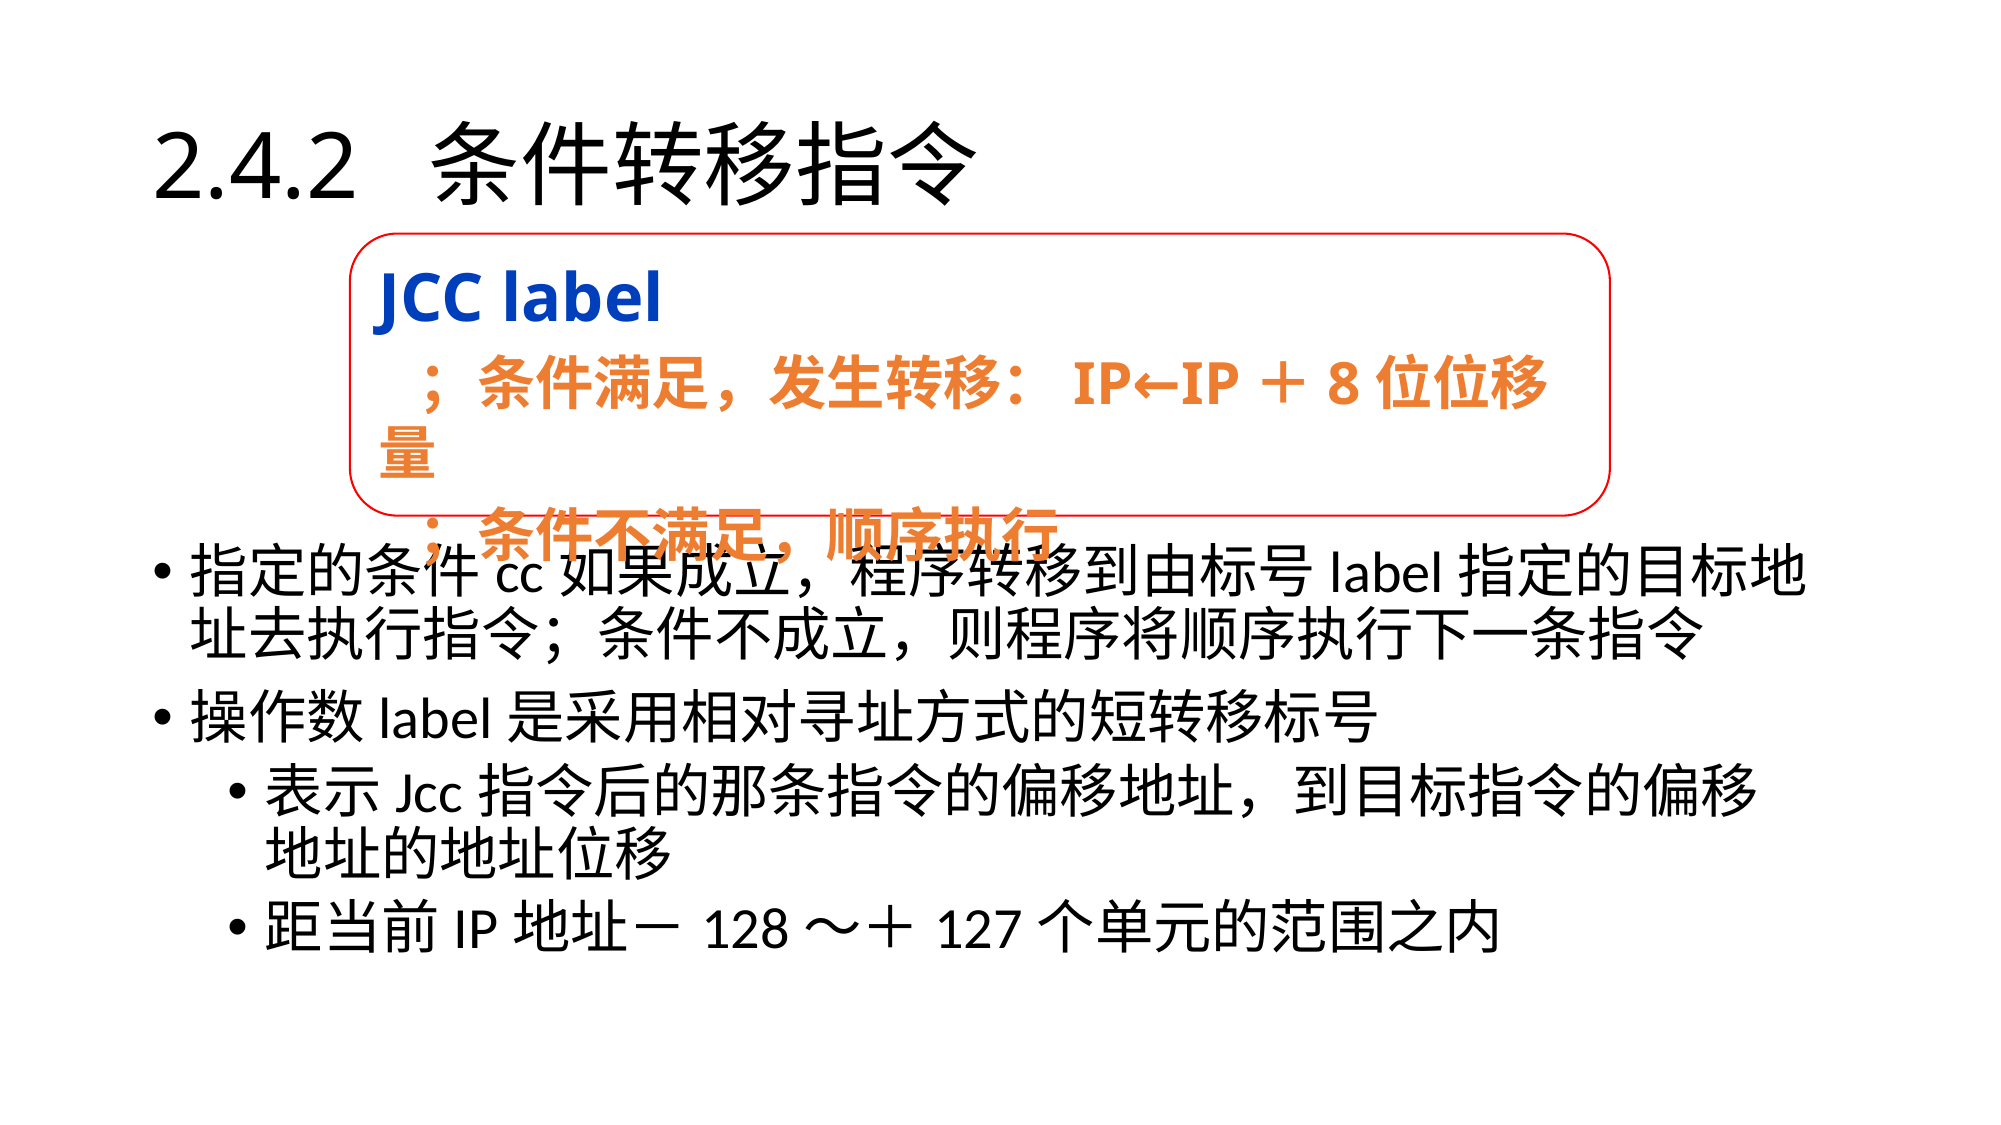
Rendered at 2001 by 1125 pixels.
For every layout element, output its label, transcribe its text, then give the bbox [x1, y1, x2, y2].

text_box JCC label ；条件满足，发生转移：IP←IP＋8位位移量 ；条件不满足，顺序执行 [349, 233, 1610, 516]
title 2.4.2 条件转移指令 [137, 59, 1863, 278]
list 指定的条件cc如果成立，程序转移到由标号label指定的目标地址去执行指令；条件不成立，则程序将顺序执行下一条指令 操作数label是采用相对寻址方式的短转移标号 表示Jcc指令后的那条指令的偏移地址，到目标指令的偏移地址的地址位移 距当前IP地址－128～＋127个单元的范围之内 [137, 534, 1824, 974]
